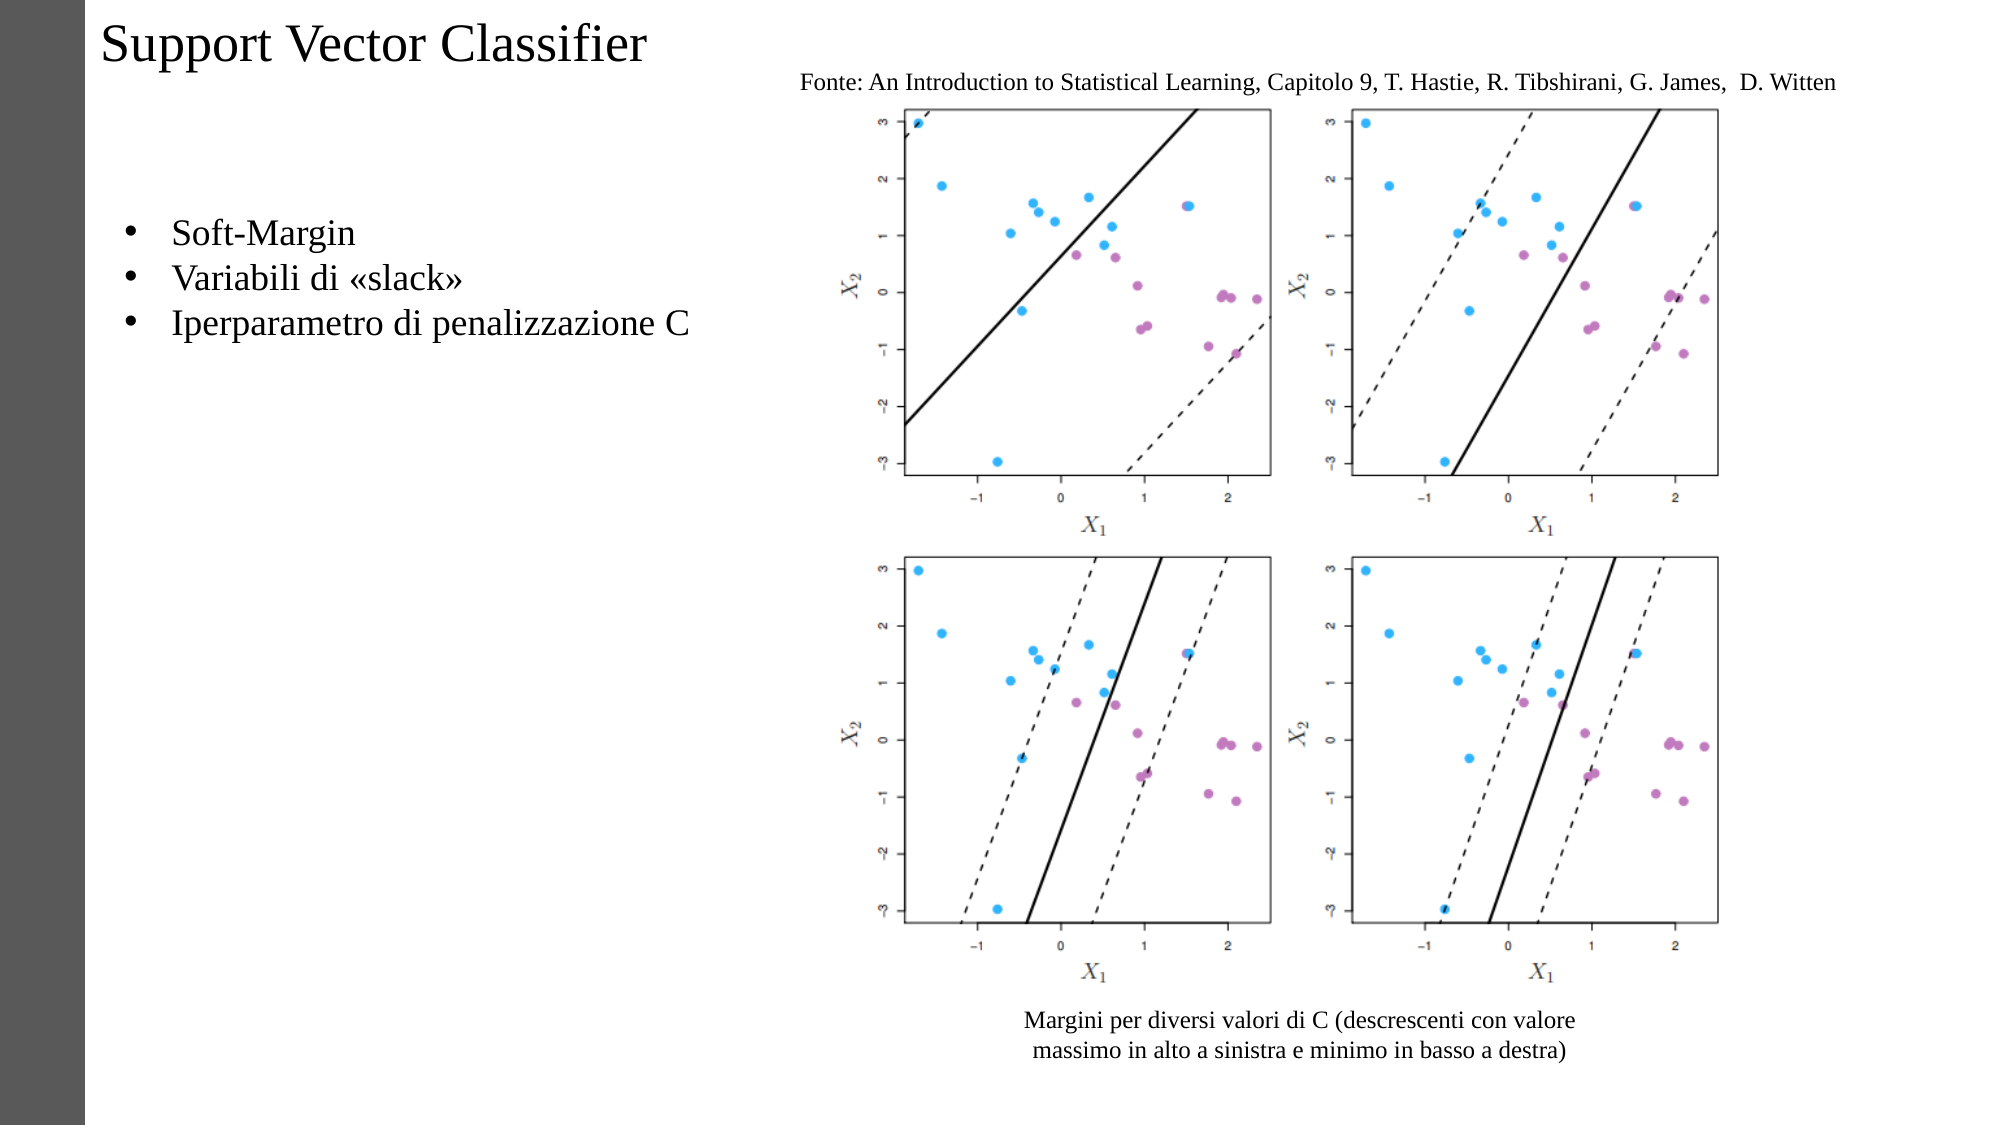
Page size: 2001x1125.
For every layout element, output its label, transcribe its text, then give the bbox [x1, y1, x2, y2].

text_box Fonte: An Introduction to Statistical Learning, Capitolo 9, T. Hastie, R. Tibshirani, G. James, D. Witten [785, 58, 1858, 103]
text_box Margini per diversi valori di C (descrescenti con valore massimo in alto a sinistra e minimo in basso a destra) [1001, 997, 1599, 1072]
text_box Soft-Margin Variabili di «slack» Iperparametro di penalizzazione C [109, 200, 709, 351]
text_box [0, 0, 86, 1125]
text_box Support Vector Classifier [86, 0, 663, 80]
picture [830, 97, 1737, 997]
